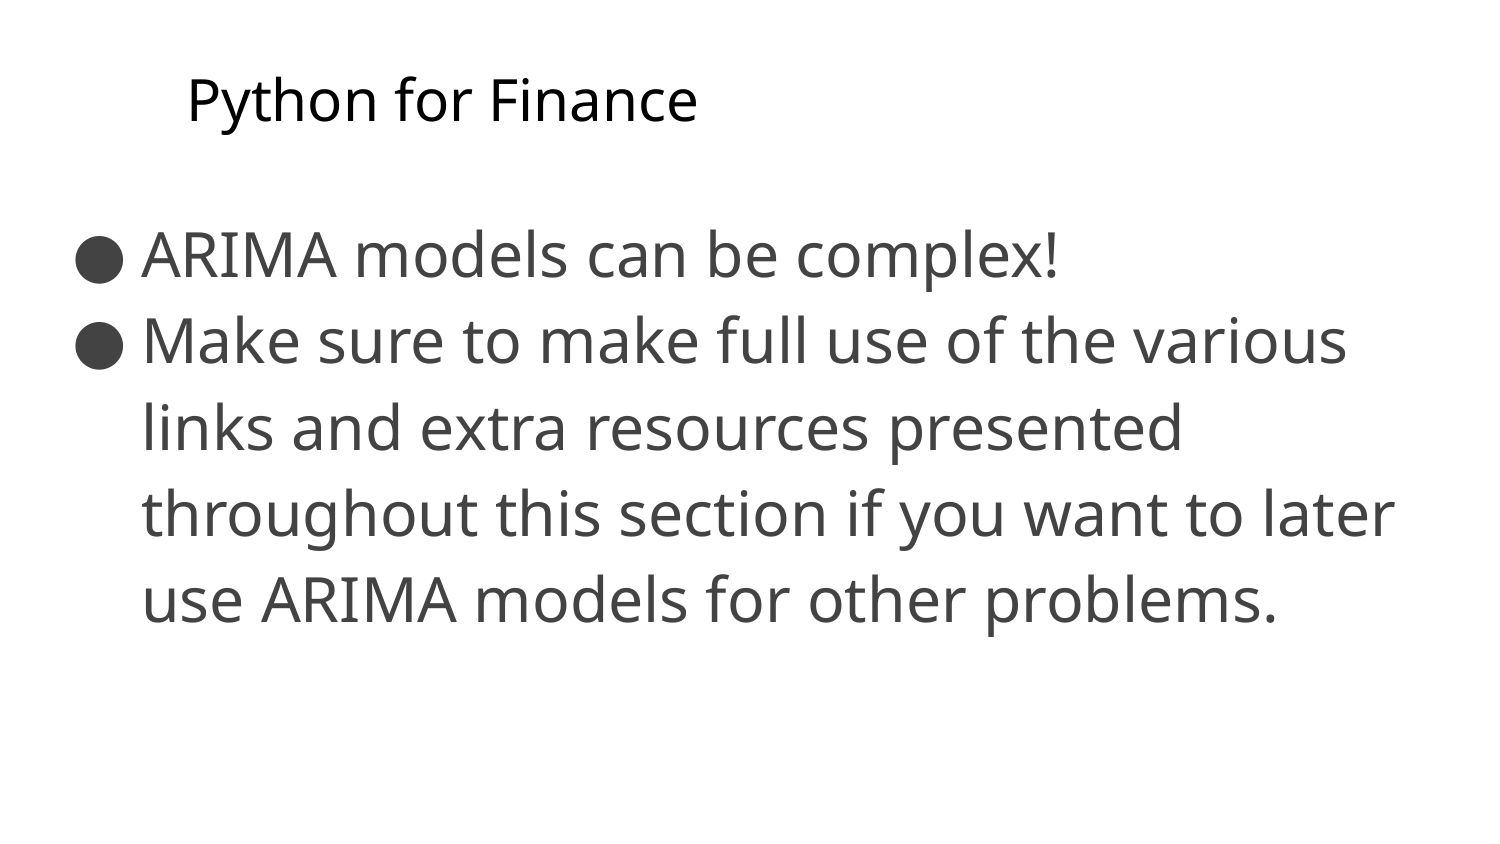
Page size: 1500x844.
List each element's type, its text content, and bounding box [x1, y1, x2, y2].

title Python for Finance [171, 48, 1449, 143]
list ARIMA models can be complex! Make sure to make full use of the various links and extra resources presented throughout this section if you want to later use ARIMA models for other problems. [51, 189, 1449, 750]
